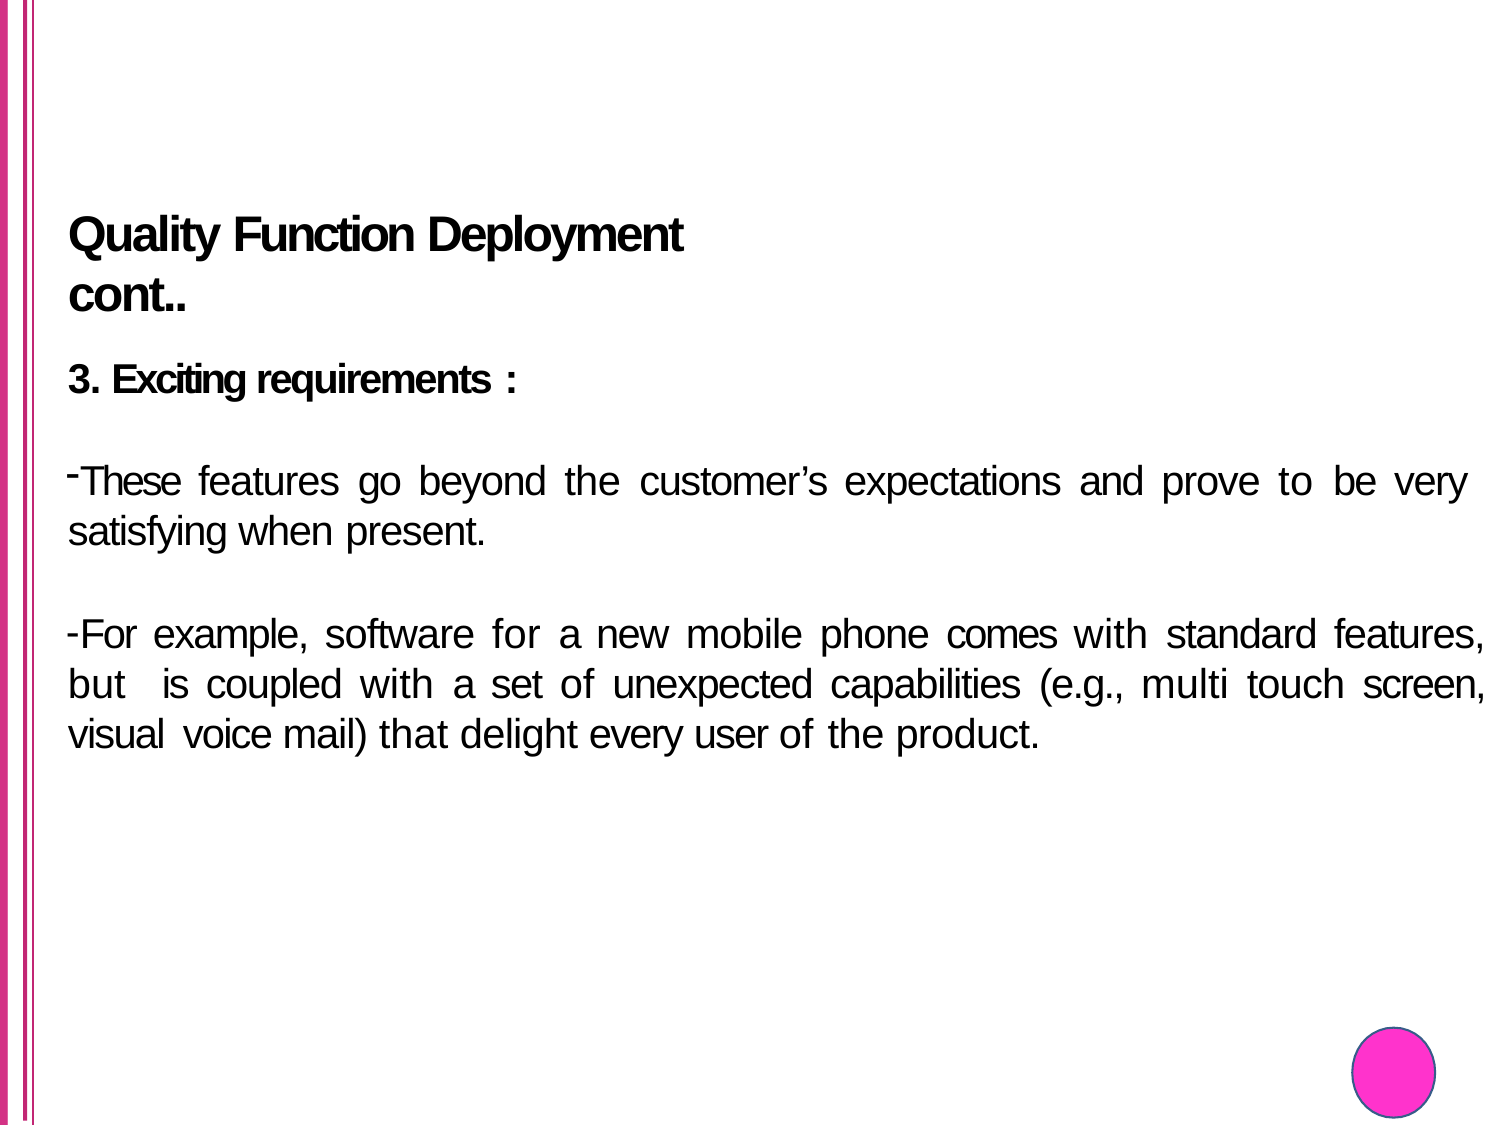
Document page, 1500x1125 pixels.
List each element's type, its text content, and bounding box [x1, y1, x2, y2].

picture [0, 0, 10, 1125]
title Quality Function Deployment cont.. [65, 199, 811, 349]
text_box 3. Exciting requirements : These features go beyond the customer’s expectations and prove to be very satisfying when present. For example, software for a new mobile phone comes with standard features, but is coupled with a set of unexpected capabilities (e.g., multi touch screen, visual voice mail) that delight every user of the product. [65, 349, 1486, 757]
